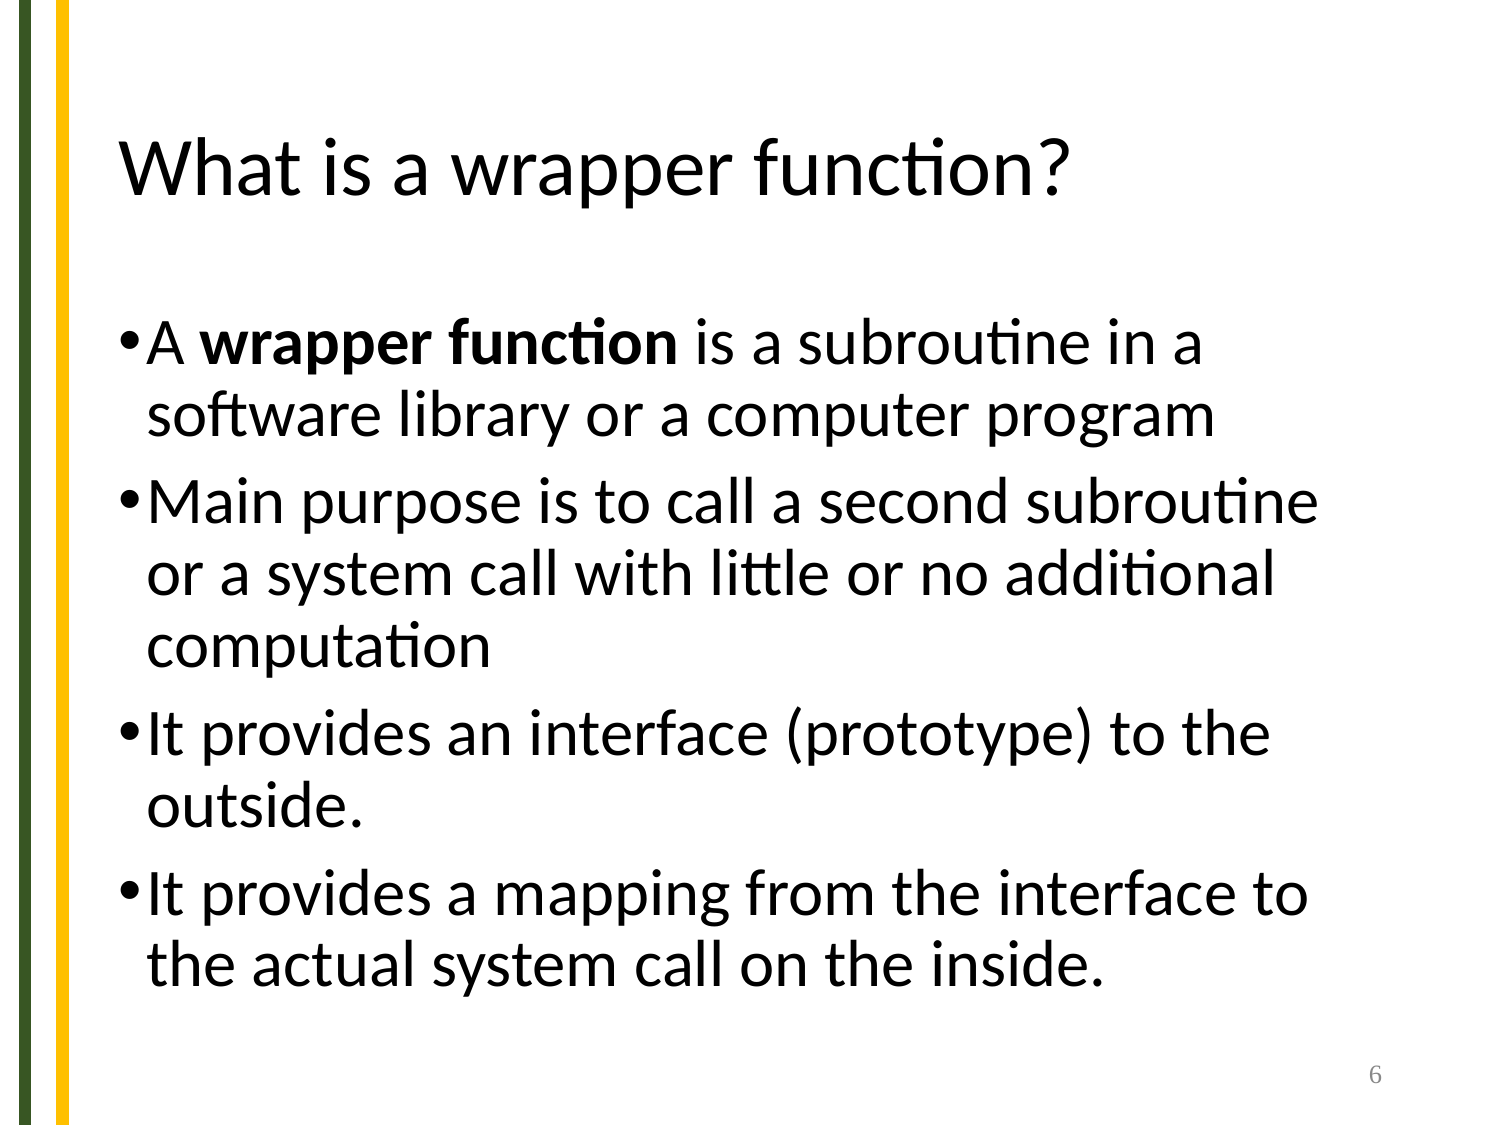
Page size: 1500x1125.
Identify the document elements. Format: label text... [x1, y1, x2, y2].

title What is a wrapper function? [103, 59, 1397, 278]
list A wrapper function is a subroutine in a software library or a computer program Main purpose is to call a second subroutine or a system call with little or no additional computation It provides an interface (prototype) to the outside. It provides a mapping from the interface to the actual system call on the inside. [103, 299, 1397, 1014]
slide_number ‹#› [1059, 1042, 1397, 1103]
